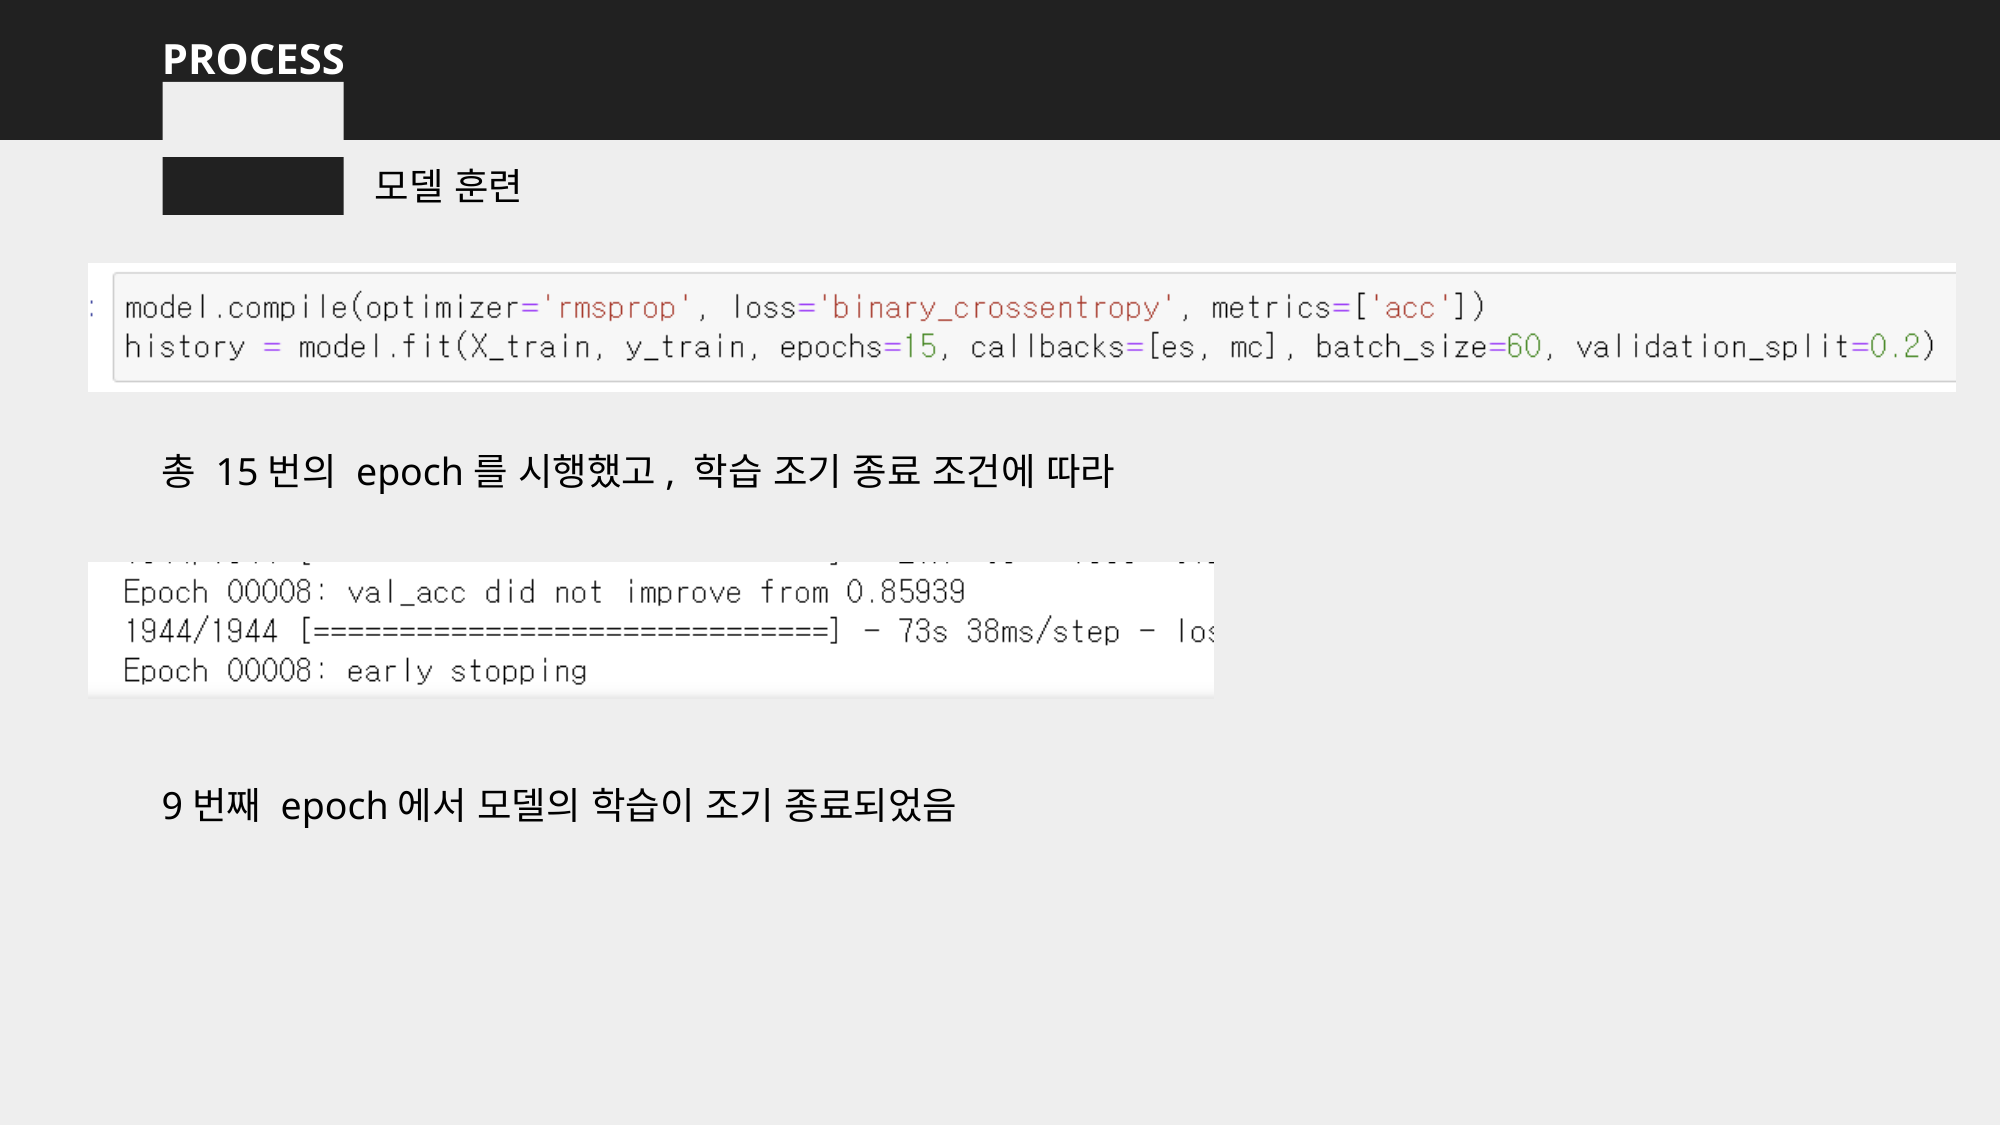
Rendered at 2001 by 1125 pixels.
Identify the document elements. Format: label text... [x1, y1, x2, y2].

text_box PROCESS [147, 0, 360, 91]
text_box 9번째 epoch에서 모델의 학습이 조기 종료되었음 [146, 774, 1273, 835]
text_box [345, 0, 2000, 141]
text_box 총 15번의 epoch를 시행했고, 학습 조기 종료 조건에 따라 [146, 440, 1273, 500]
text_box [161, 81, 345, 141]
text_box [0, 0, 161, 141]
picture [88, 562, 1214, 699]
text_box 모델 훈련 [359, 155, 1287, 216]
picture [88, 263, 1956, 392]
text_box [161, 156, 345, 216]
